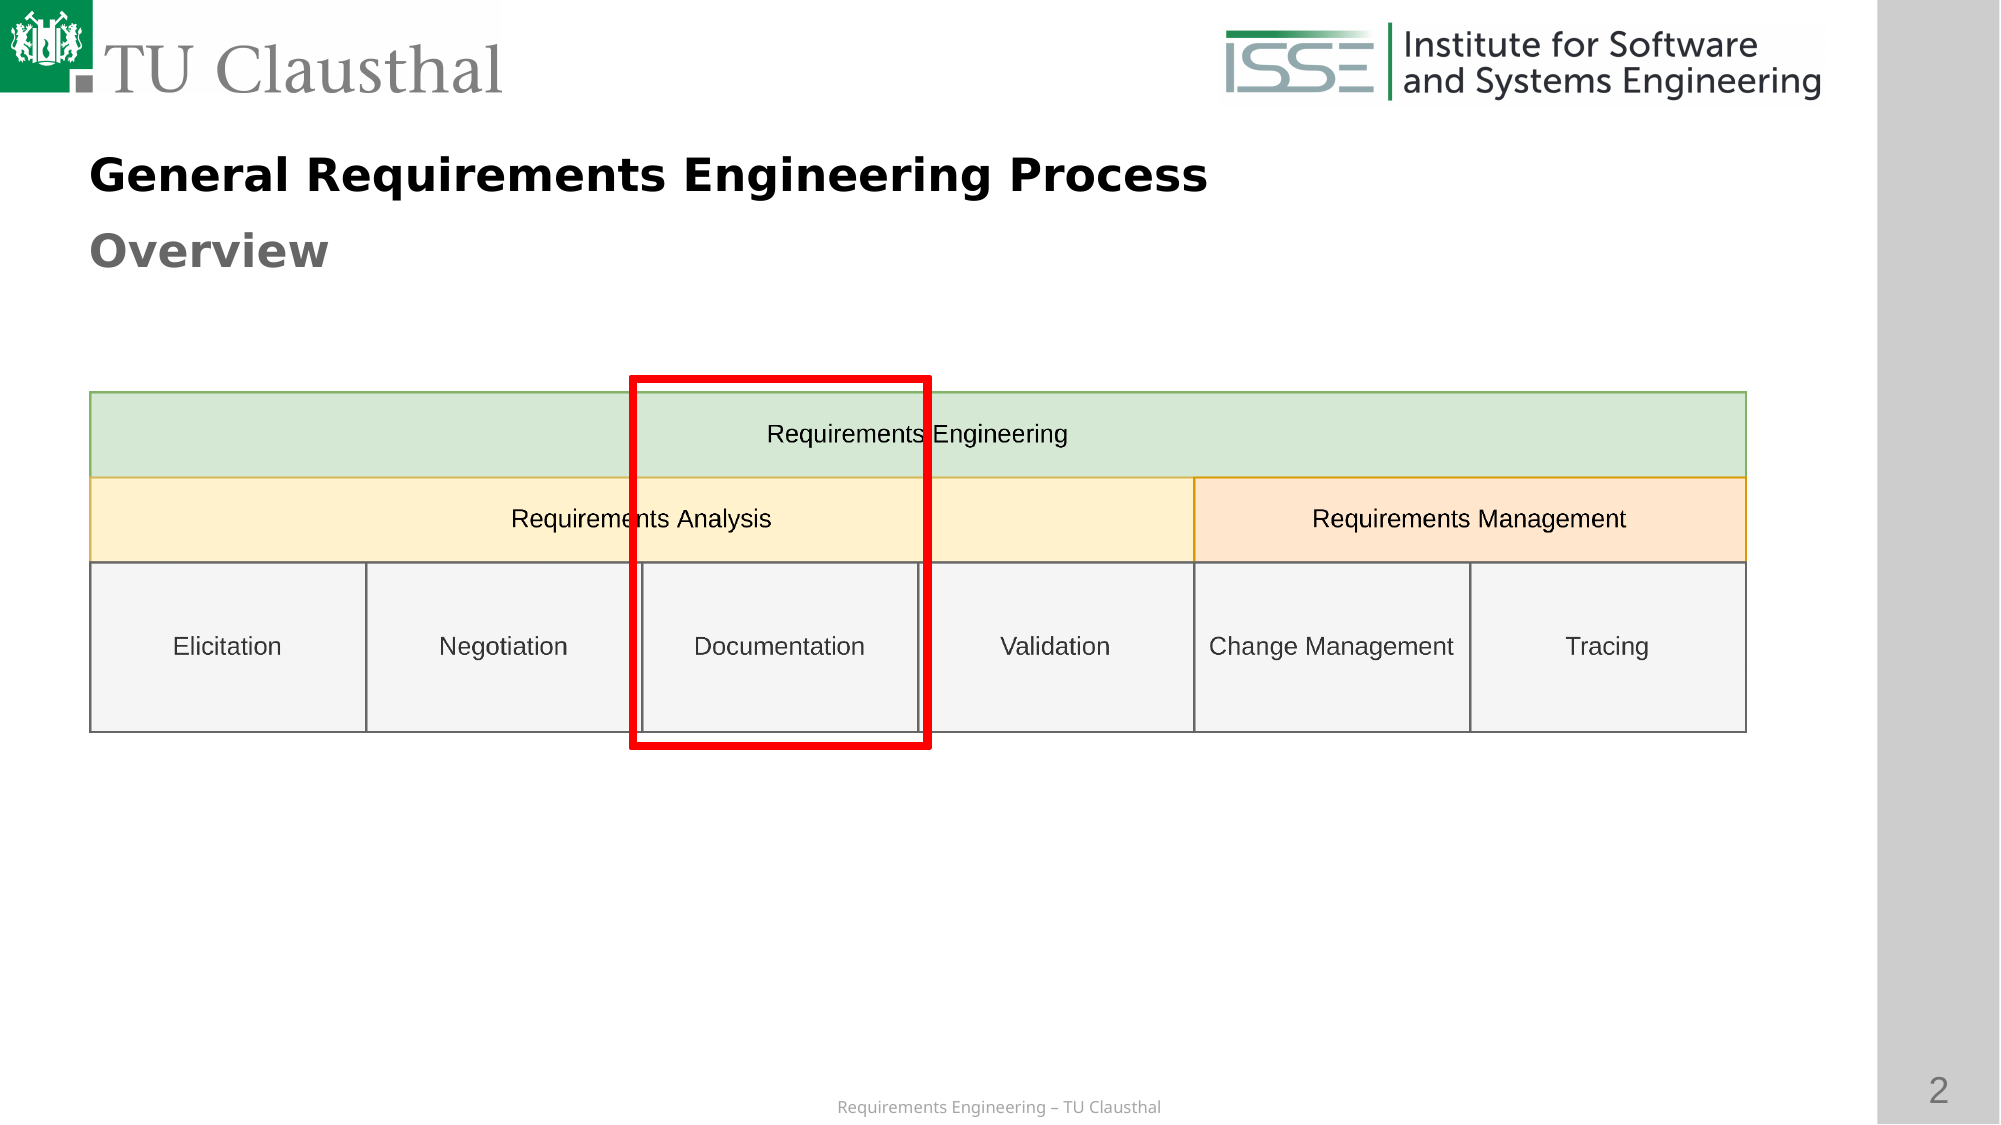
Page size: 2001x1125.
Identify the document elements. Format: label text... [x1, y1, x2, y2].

picture [0, 0, 502, 93]
text_box Overview [89, 207, 1789, 290]
text_box General Requirements Engineering Process [89, 118, 1789, 201]
text_box [629, 375, 932, 390]
text_box [629, 745, 932, 750]
picture [1218, 22, 1826, 107]
picture [88, 391, 1747, 734]
